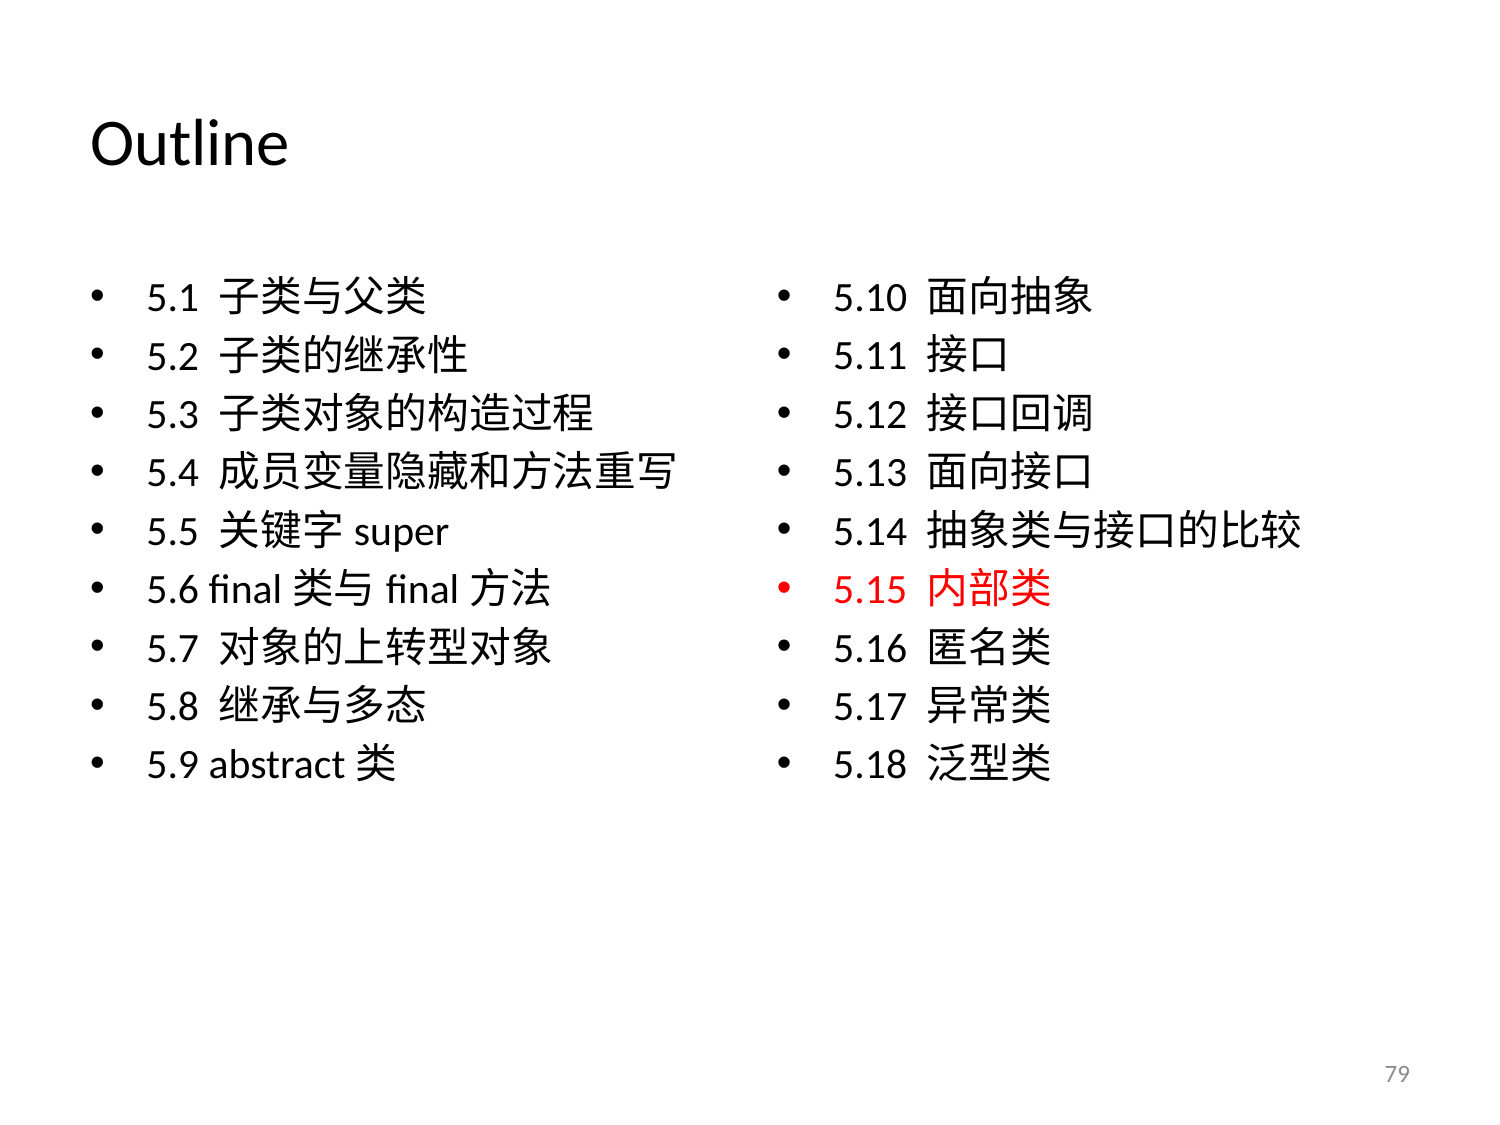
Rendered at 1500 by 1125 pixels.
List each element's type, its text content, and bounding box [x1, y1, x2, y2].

slide_number 79 [1074, 1042, 1425, 1103]
list 5.1 子类与父类 5.2 子类的继承性 5.3 子类对象的构造过程 5.4 成员变量隐藏和方法重写 5.5 关键字super 5.6 final类与final方法 5.7 对象的上转型对象 5.8 继承与多态 5.9 abstract类 [75, 262, 703, 1005]
text_box 5.10 面向抽象 5.11 接口 5.12 接口回调 5.13 面向接口 5.14 抽象类与接口的比较 5.15 内部类 5.16 匿名类 5.17 异常类 5.18 泛型类 [761, 262, 1365, 1005]
title Outline [75, 45, 1425, 233]
